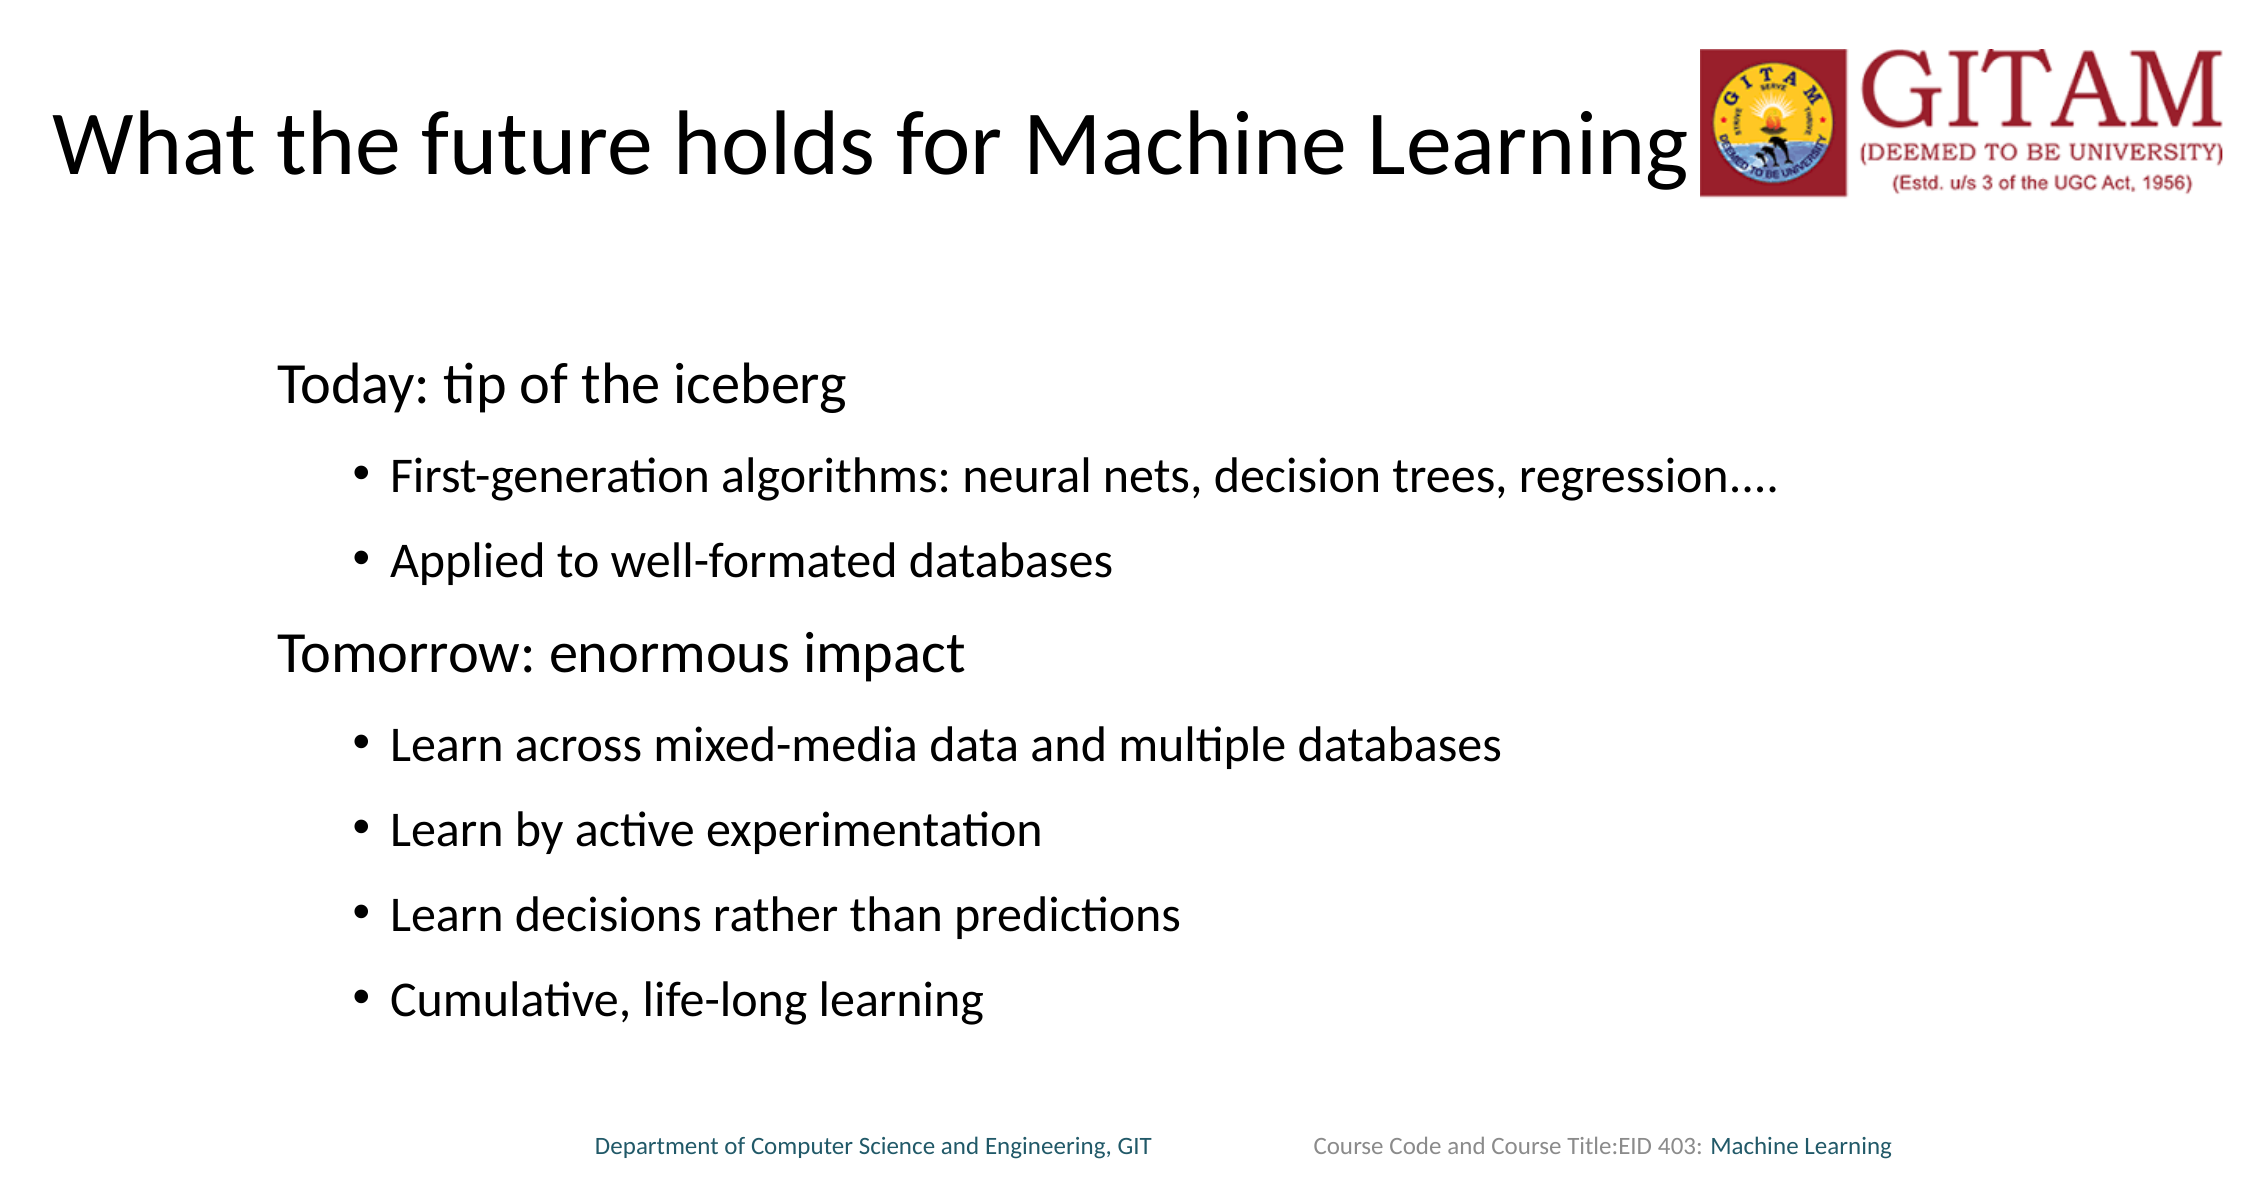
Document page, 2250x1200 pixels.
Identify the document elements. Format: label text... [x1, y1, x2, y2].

footer Department of Computer Science and Engineering, GIT Course Code and Course Title:EID 403: Machine Learning [412, 1112, 2075, 1177]
title What the future holds for Machine Learning [37, 37, 2138, 238]
list Today: tip of the iceberg First-generation algorithms: neural nets, decision trees, regression.... Applied to well-formated databases Tomorrow: enormous impact Learn across mixed-media data and multiple databases Learn by active experimentation Learn decisions rather than predictions Cumulative, life-long learning [187, 337, 2119, 1071]
picture [1699, 49, 2235, 201]
